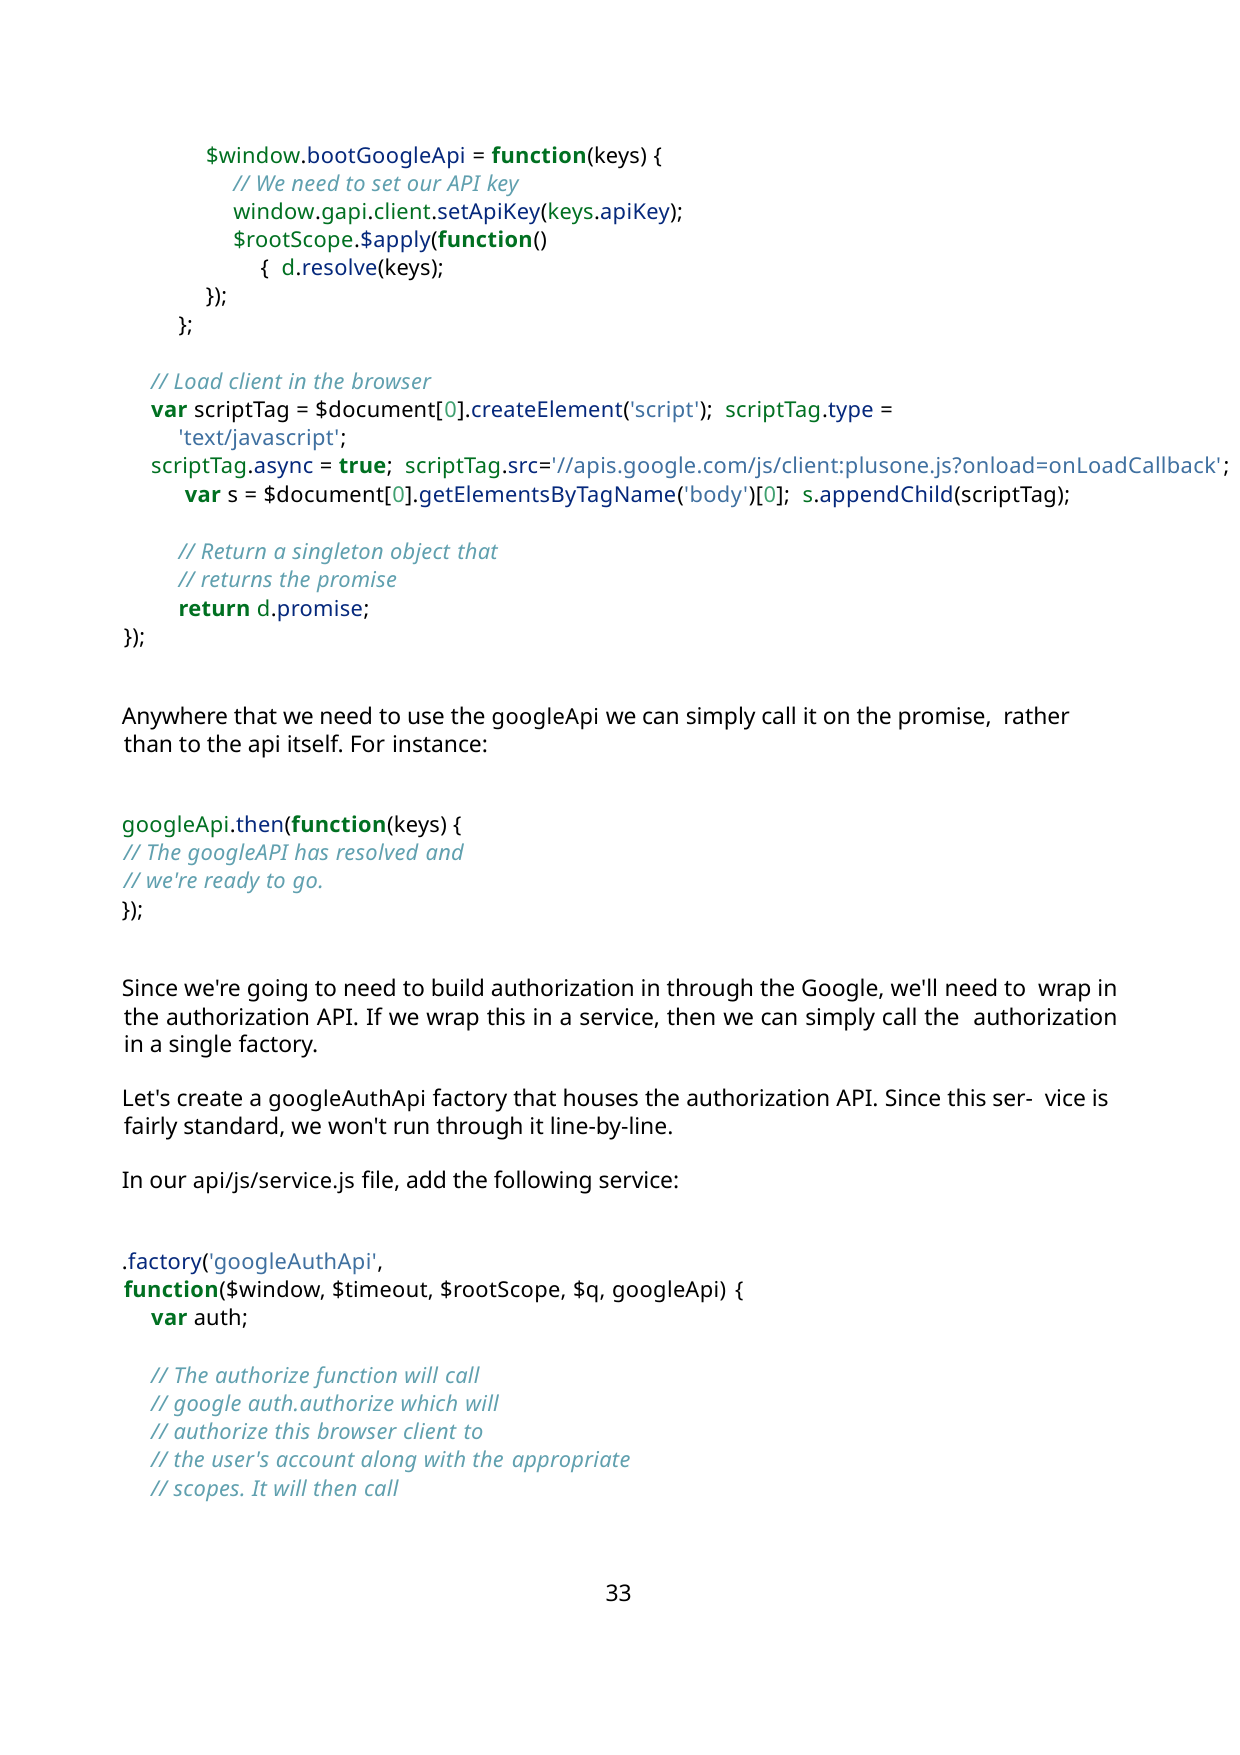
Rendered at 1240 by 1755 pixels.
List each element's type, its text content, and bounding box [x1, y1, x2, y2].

slide_number 33 [601, 1584, 639, 1755]
text_box $window.bootGoogleApi = function(keys) { // We need to set our API key window.gapi.client.setApiKey(keys.apiKey); $rootScope.$apply(function() { d.resolve(keys); }); }; // Load client in the browser var scriptTag = $document[0].createElement('script'); scriptTag.type = 'text/javascript'; scriptTag.async = true; scriptTag.src='//apis.google.com/js/client:plusone.js?onload=onLoadCallback'; var s = $document[0].getElementsByTagName('body')[0]; s.appendChild(scriptTag); // Return a singleton object that // returns the promise return d.promise; }); Anywhere that we need to use the googleApi we can simply call it on the promise, rather than to the api itself. For instance: googleApi.then(function(keys) { // The googleAPI has resolved and // we're ready to go. }); Since we're going to need to build authorization in through the Google, we'll need to wrap in the authorization API. If we wrap this in a service, then we can simply call the authorization in a single factory. Let's create a googleAuthApi factory that houses the authorization API. Since this ser- vice is fairly standard, we won't run through it line-by-line. In our api/js/service.js file, add the following service: .factory('googleAuthApi', function($window, $timeout, $rootScope, $q, googleApi) { var auth; // The authorize function will call // google auth.authorize which will // authorize this browser client to // the user's account along with the appropriate // scopes. It will then call [121, 141, 1235, 1501]
